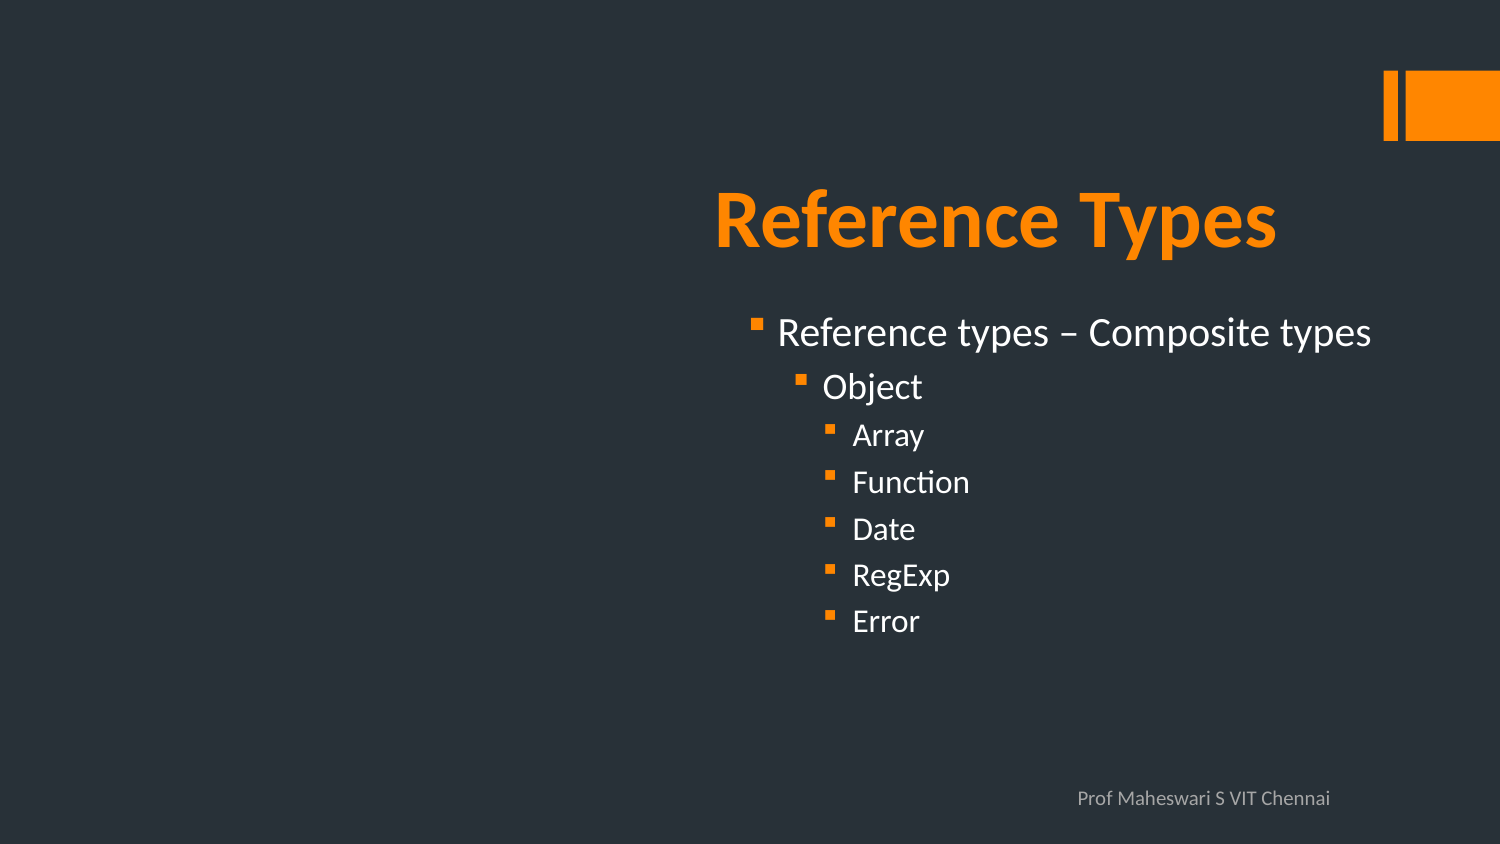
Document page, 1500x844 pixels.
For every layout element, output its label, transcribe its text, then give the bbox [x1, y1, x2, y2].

title Reference Types [699, 0, 1450, 372]
list Reference types – Composite types Object Array Function Date RegExp Error [725, 296, 1438, 777]
footer Prof Maheswari S VIT Chennai [1062, 784, 1431, 822]
